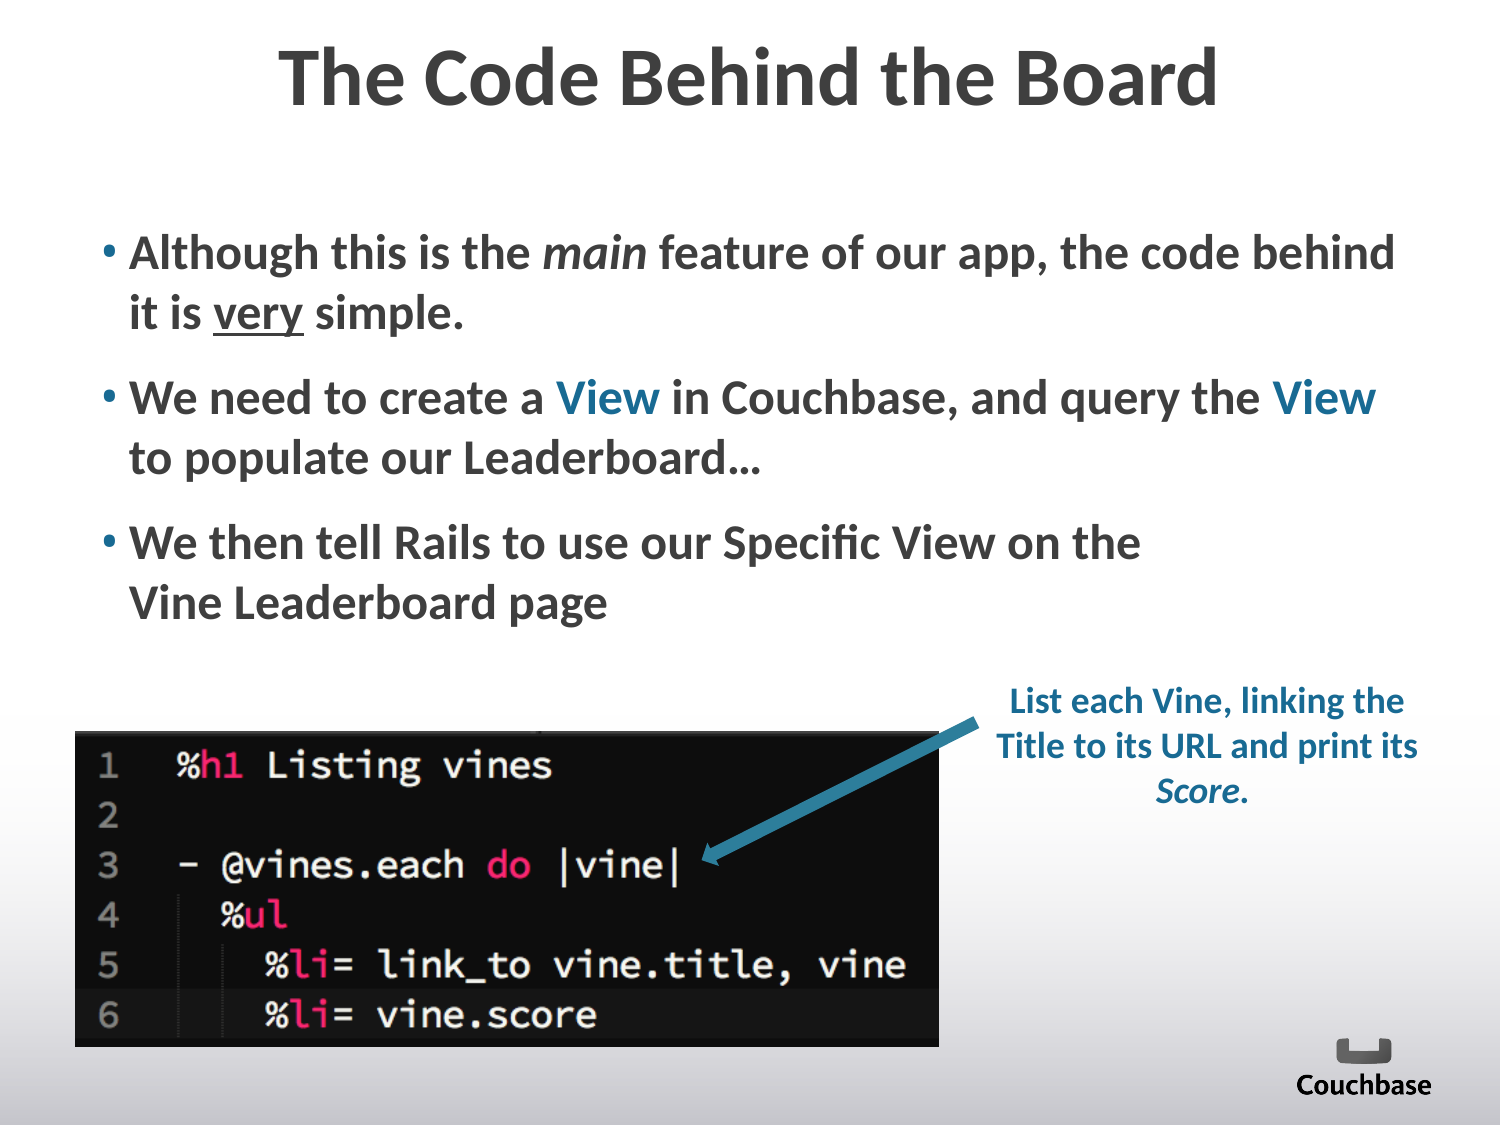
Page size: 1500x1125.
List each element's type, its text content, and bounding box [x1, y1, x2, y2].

picture [1277, 1016, 1451, 1116]
title The Code Behind the Board [75, 33, 1425, 204]
text_box List each Vine, linking the Title to its URL and print its Score. [970, 668, 1444, 819]
text_box [940, 717, 970, 747]
list Although this is the main feature of our app, the code behind it is very simple. We need to create a View in Couchbase, and query the View to populate our Leaderboard… We then tell Rails to use our Specific View on the Vine Leaderboard page [100, 219, 1425, 655]
picture [74, 731, 939, 1047]
